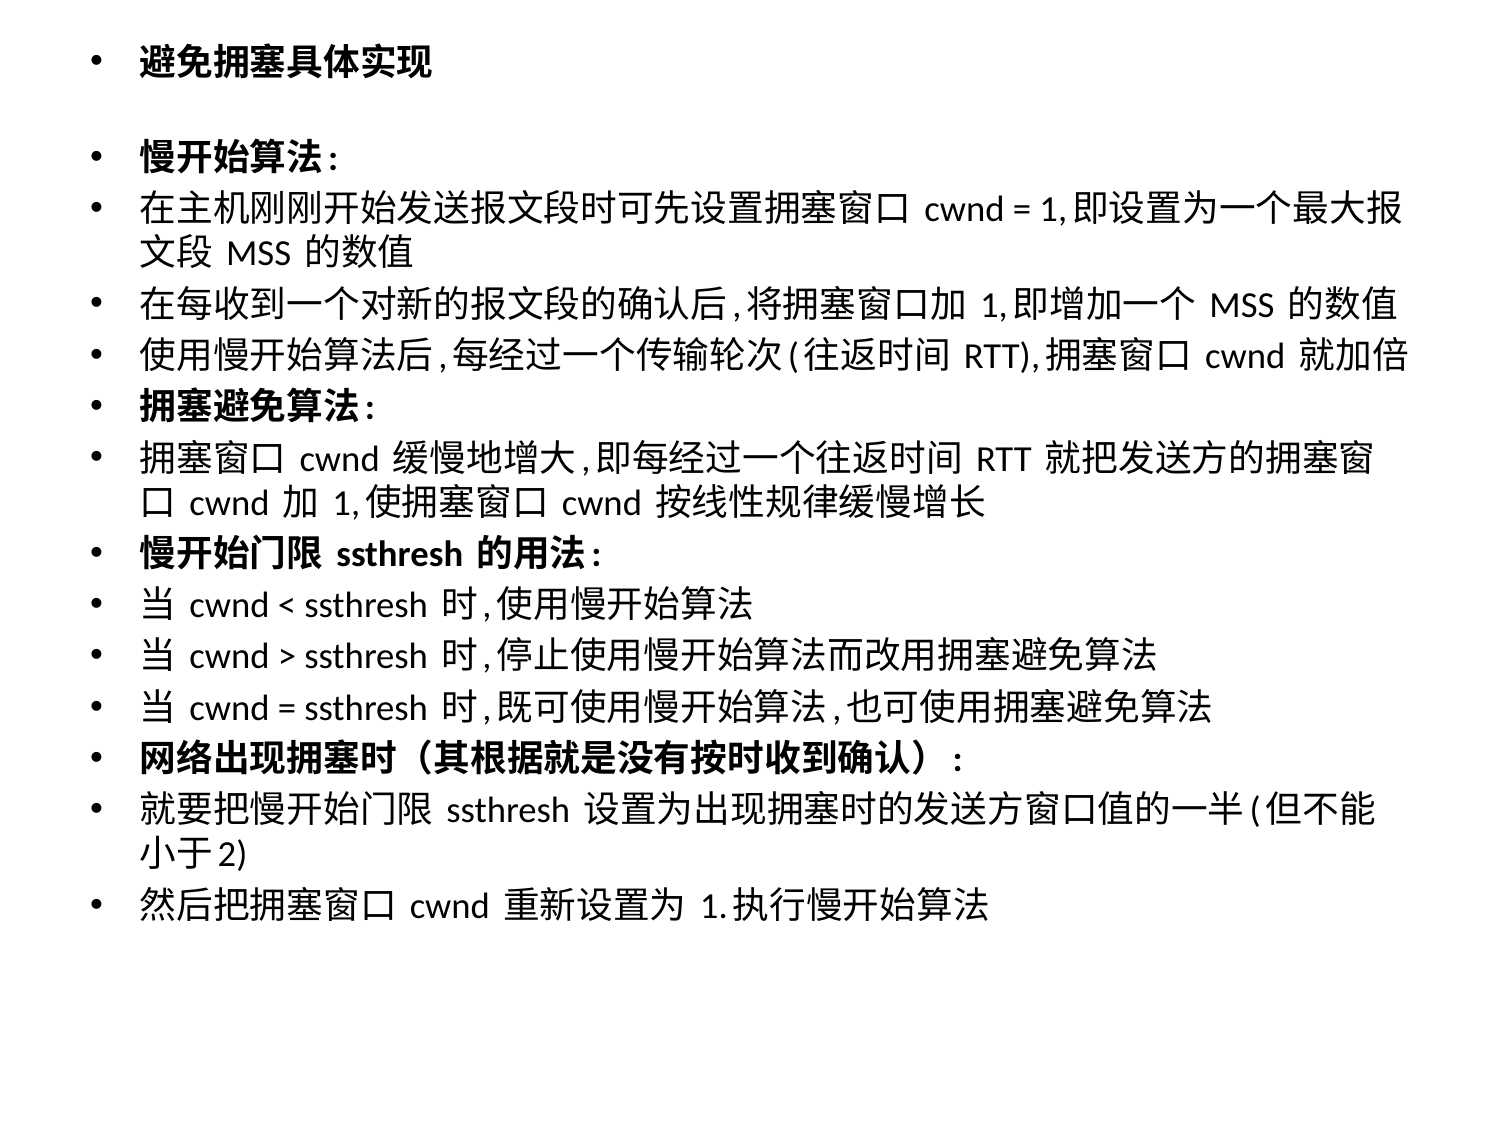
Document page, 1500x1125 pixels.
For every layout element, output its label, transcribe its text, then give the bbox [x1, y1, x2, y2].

list 避免拥塞具体实现 慢开始算法: 在主机刚刚开始发送报文段时可先设置拥塞窗口 cwnd = 1,即设置为一个最大报文段 MSS 的数值 在每收到一个对新的报文段的确认后,将拥塞窗口加 1,即增加一个 MSS 的数值 使用慢开始算法后,每经过一个传输轮次(往返时间 RTT),拥塞窗口 cwnd 就加倍 拥塞避免算法: 拥塞窗口 cwnd 缓慢地增大,即每经过一个往返时间 RTT 就把发送方的拥塞窗口 cwnd 加 1,使拥塞窗口 cwnd 按线性规律缓慢增长 慢开始门限 ssthresh 的用法: 当 cwnd < ssthresh 时,使用慢开始算法 当 cwnd > ssthresh 时,停止使用慢开始算法而改用拥塞避免算法 当 cwnd = ssthresh 时,既可使用慢开始算法,也可使用拥塞避免算法 网络出现拥塞时（其根据就是没有按时收到确认）: 就要把慢开始门限 ssthresh 设置为出现拥塞时的发送方窗口值的一半(但不能小于2) 然后把拥塞窗口 cwnd 重新设置为 1.执行慢开始算法 [75, 30, 1425, 1005]
